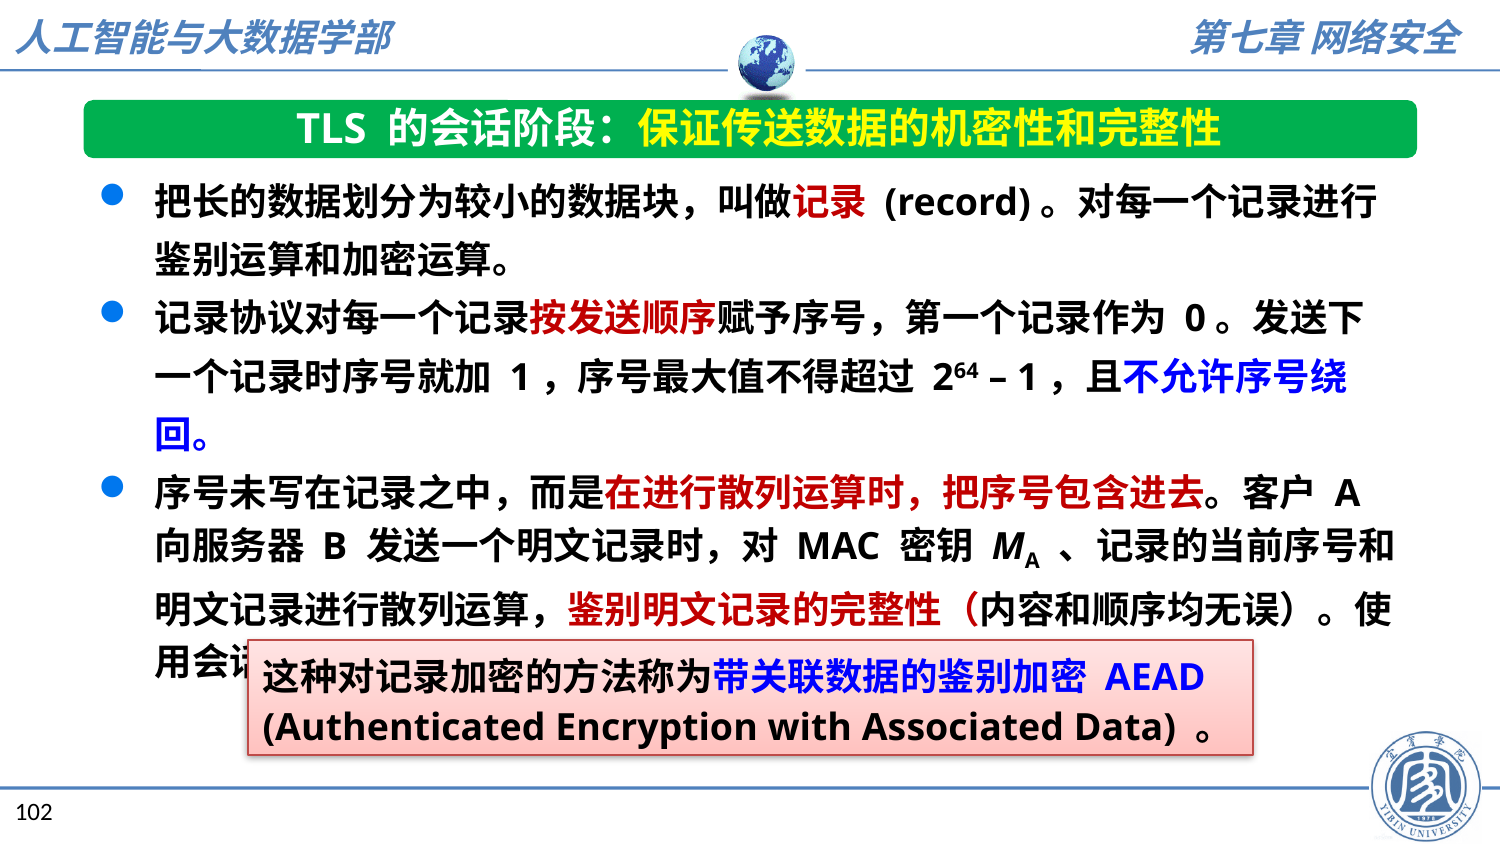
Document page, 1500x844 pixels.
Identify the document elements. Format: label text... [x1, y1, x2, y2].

slide_number 102 [0, 787, 350, 833]
text_box 这种对记录加密的方法称为带关联数据的鉴别加密 AEAD (Authenticated Encryption with Associated Data) 。 [247, 639, 1254, 756]
picture [736, 33, 796, 94]
text_box [1353, 100, 1418, 159]
text_box 把长的数据划分为较小的数据块，叫做记录 (record)。对每一个记录进行鉴别运算和加密运算。 记录协议对每一个记录按发送顺序赋予序号，第一个记录作为 0。发送下一个记录时序号就加 1，序号最大值不得超过 264 – 1，且不允许序号绕回。 序号未写在记录之中，而是在进行散列运算时，把序号包含进去。客户 A 向服务器 B 发送一个明文记录时，对 MAC 密钥 MA 、记录的当前序号和明文记录进行散列运算，鉴别明文记录的完整性（内容和顺序均无误）。使用会话密钥 KA 进行加解密。 [83, 156, 1418, 697]
text_box TLS 的会话阶段：保证传送数据的机密性和完整性 [165, 94, 1353, 160]
text_box [83, 99, 165, 159]
